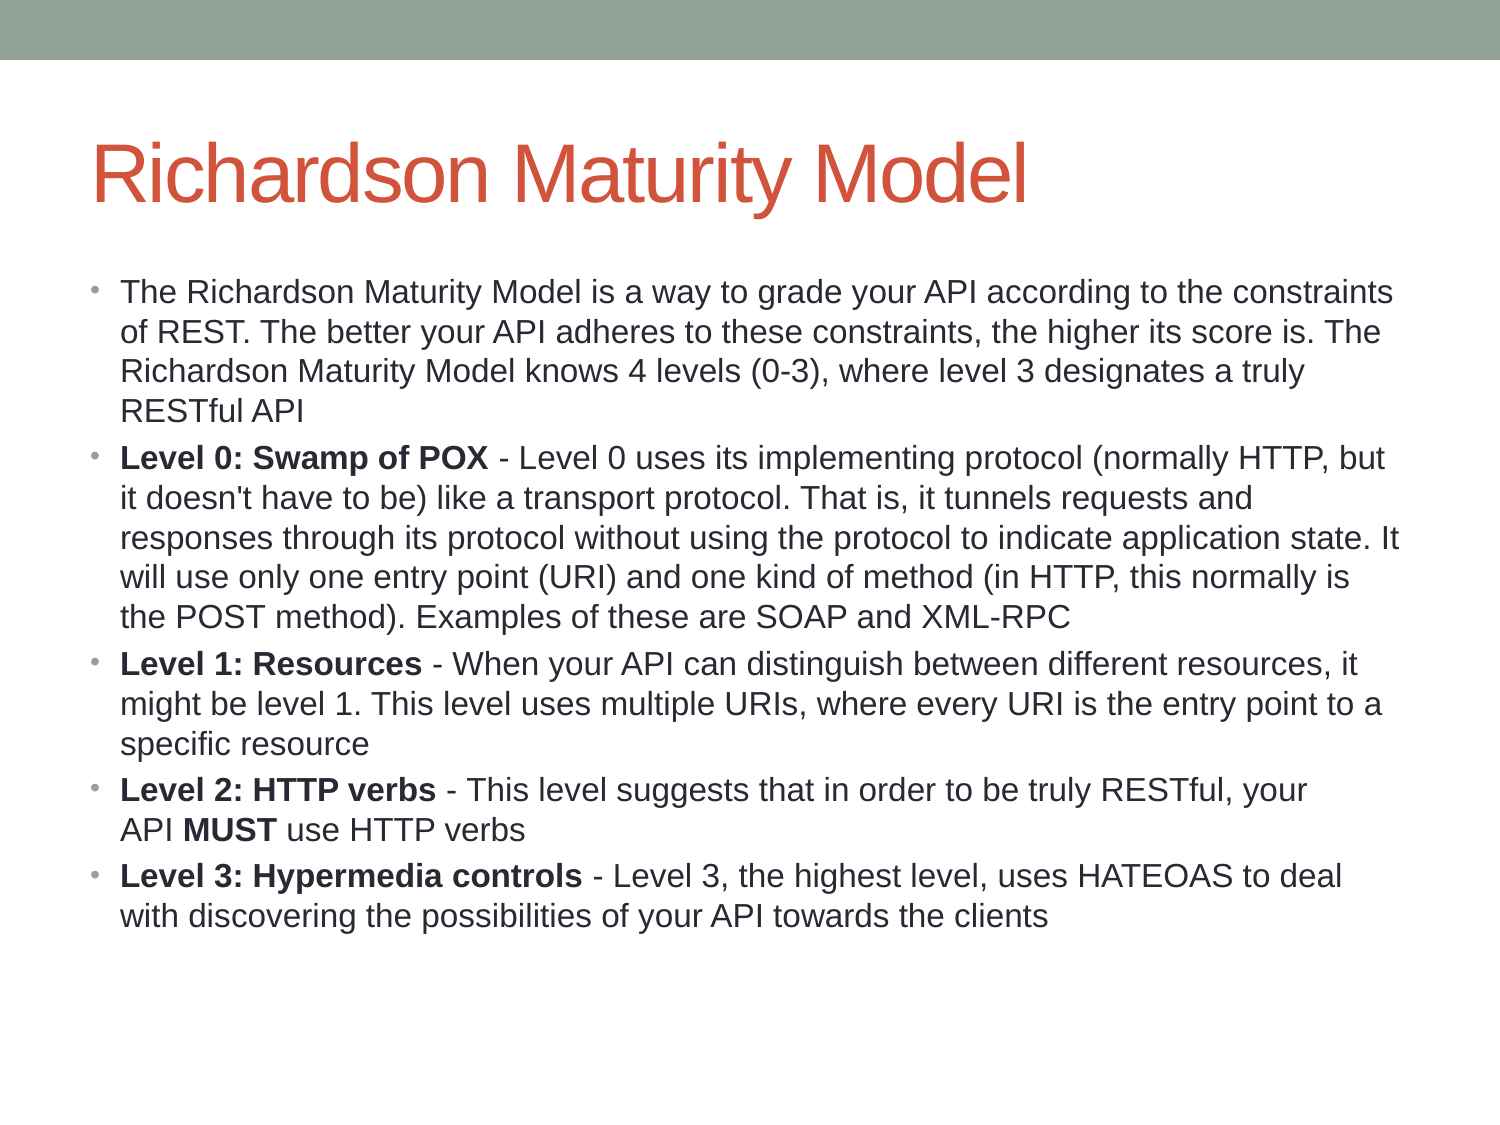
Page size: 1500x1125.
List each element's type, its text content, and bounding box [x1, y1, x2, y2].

title Richardson Maturity Model [75, 87, 1425, 250]
list The Richardson Maturity Model is a way to grade your API according to the constraints of REST. The better your API adheres to these constraints, the higher its score is. The Richardson Maturity Model knows 4 levels (0-3), where level 3 designates a truly RESTful API Level 0: Swamp of POX - Level 0 uses its implementing protocol (normally HTTP, but it doesn't have to be) like a transport protocol. That is, it tunnels requests and responses through its protocol without using the protocol to indicate application state. It will use only one entry point (URI) and one kind of method (in HTTP, this normally is the POST method). Examples of these are SOAP and XML-RPC Level 1: Resources - When your API can distinguish between different resources, it might be level 1. This level uses multiple URIs, where every URI is the entry point to a specific resource Level 2: HTTP verbs - This level suggests that in order to be truly RESTful, your API MUST use HTTP verbs Level 3: Hypermedia controls - Level 3, the highest level, uses HATEOAS to deal with discovering the possibilities of your API towards the clients [75, 262, 1425, 1063]
